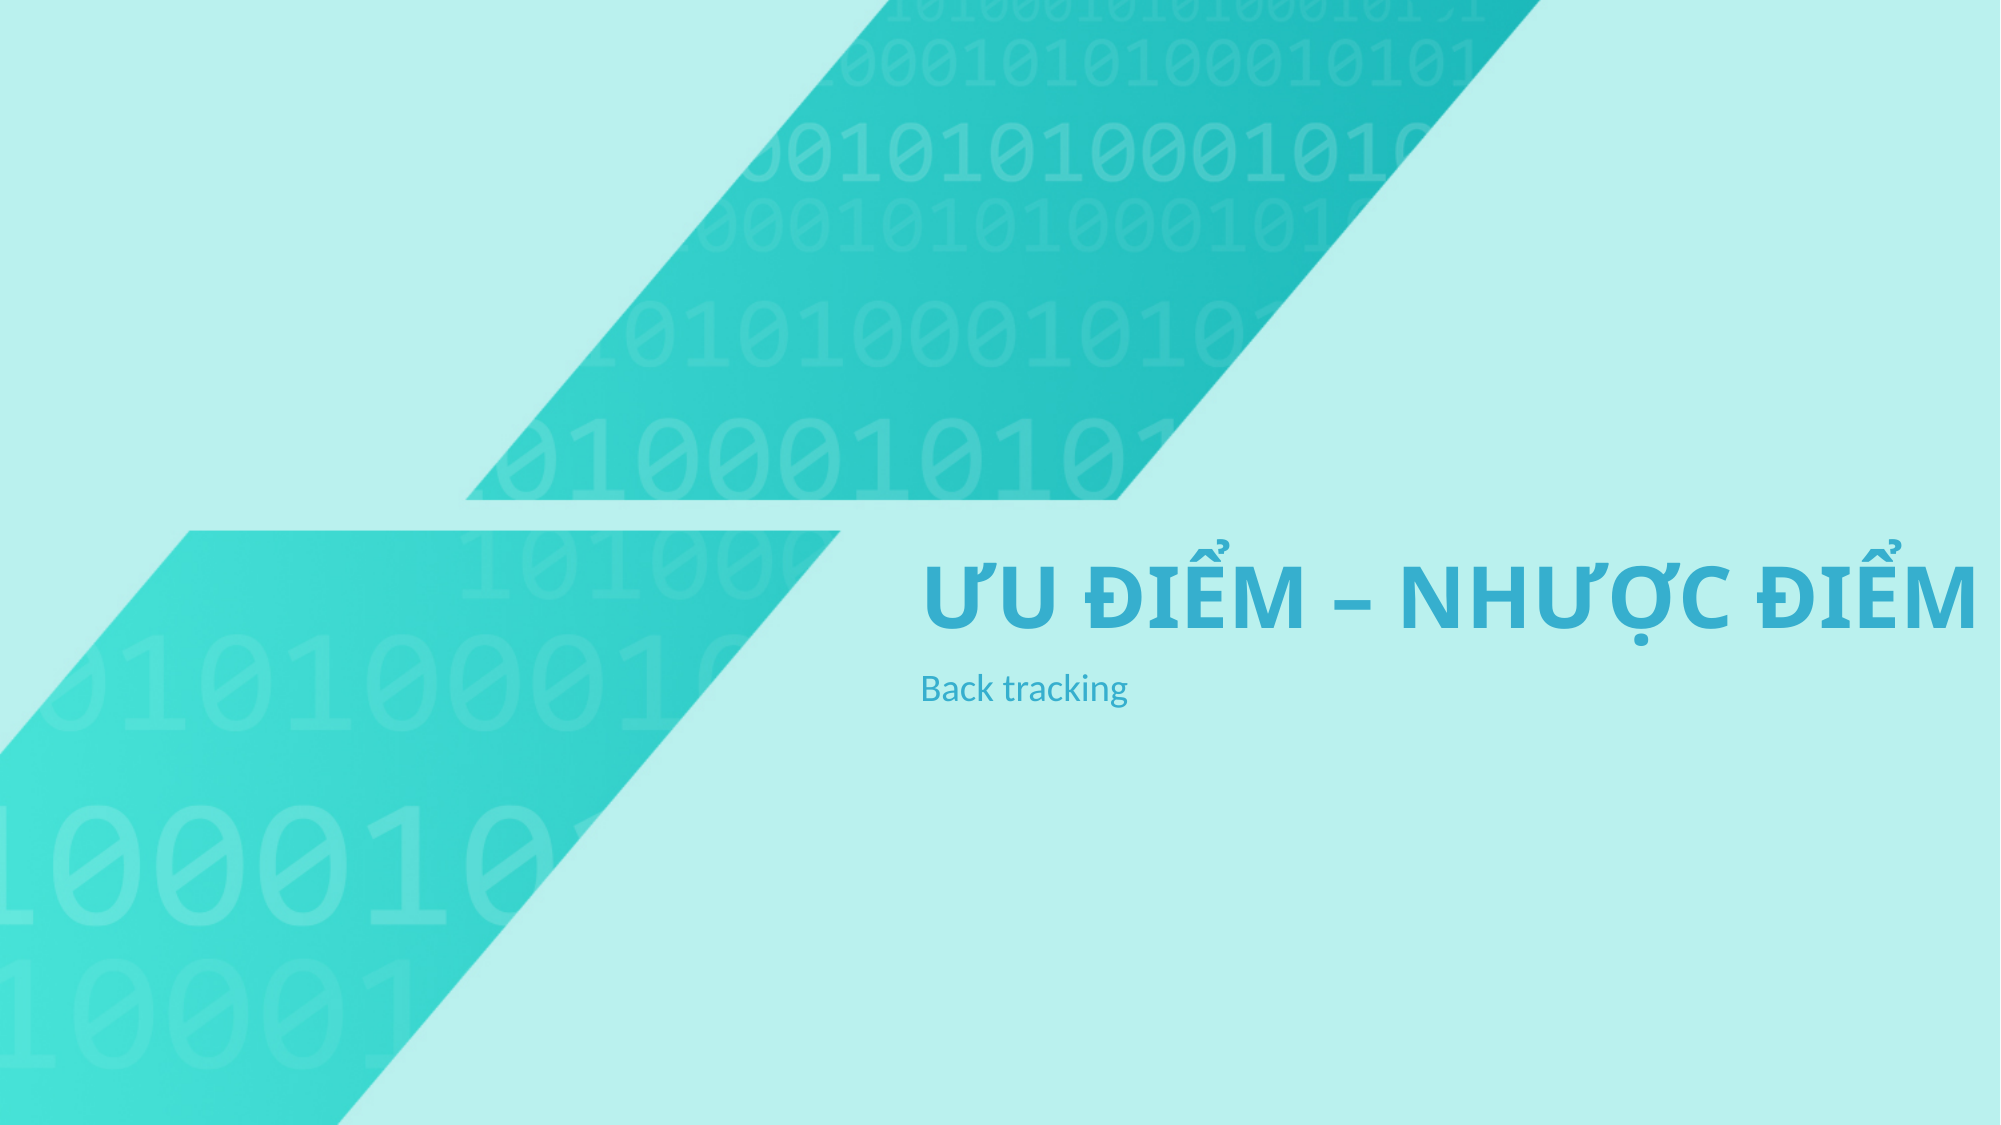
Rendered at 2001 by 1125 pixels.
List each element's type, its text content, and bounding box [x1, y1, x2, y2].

picture [0, 0, 2001, 1125]
list Back tracking [905, 688, 2000, 752]
list ƯU ĐIỂM – NHƯỢC ĐIỂM [905, 513, 2000, 688]
